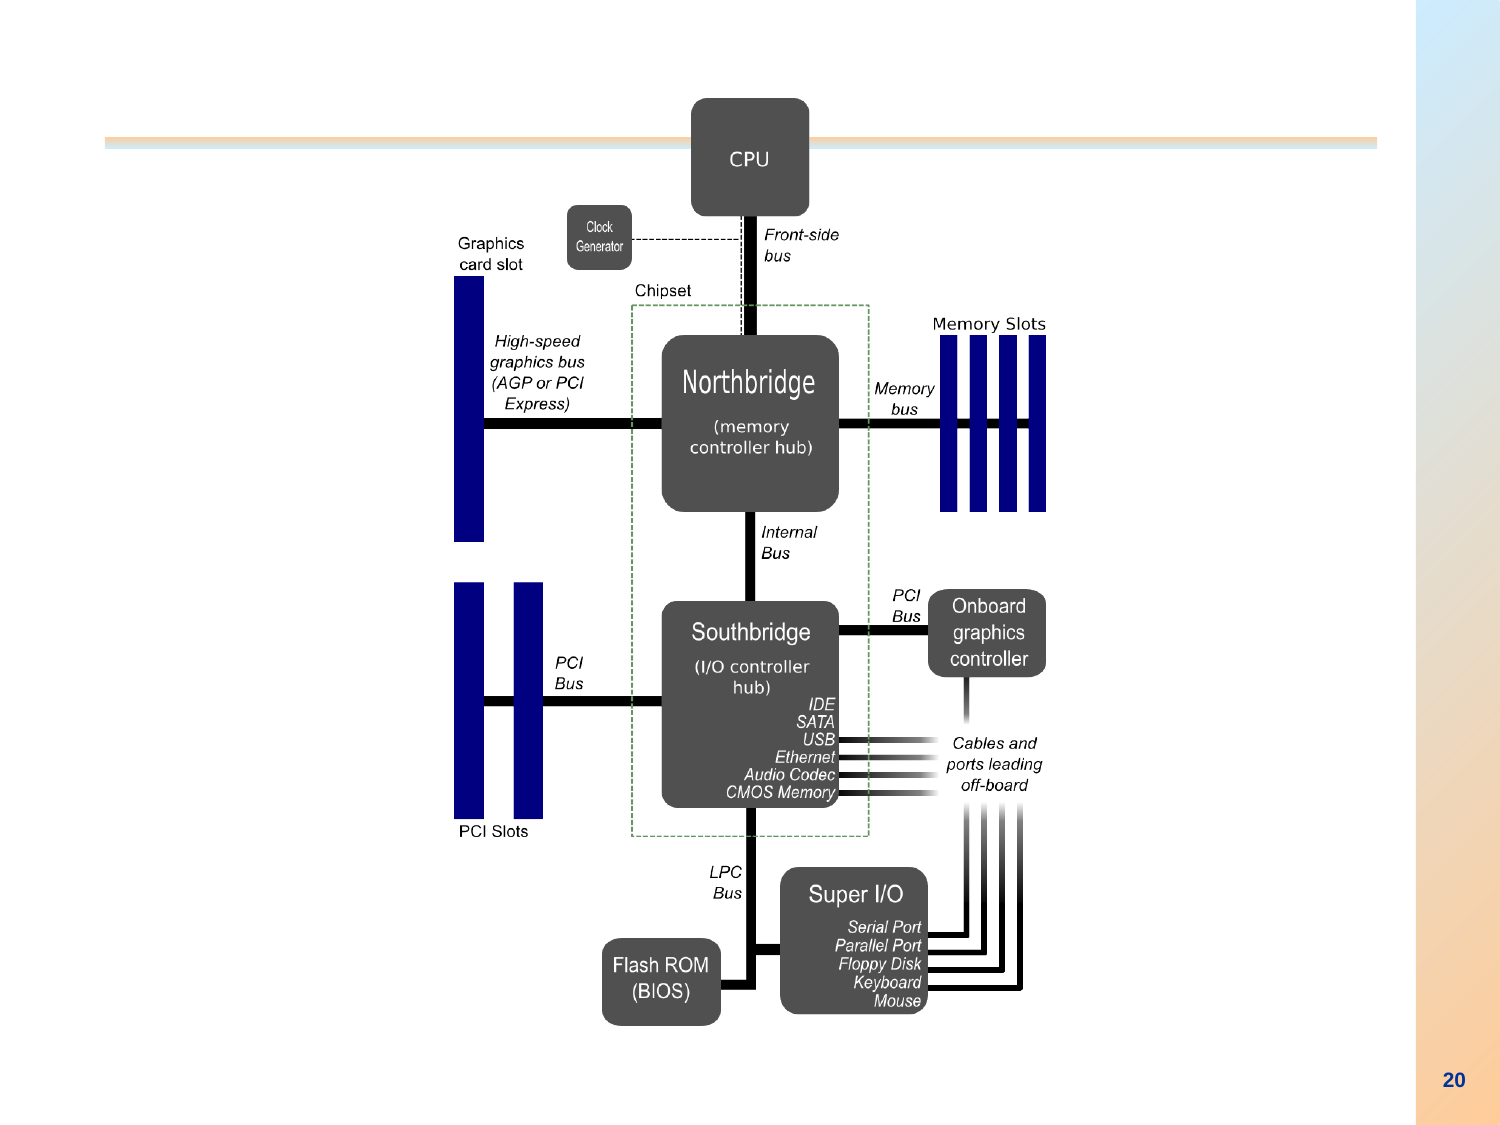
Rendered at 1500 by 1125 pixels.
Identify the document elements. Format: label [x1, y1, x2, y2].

picture [454, 98, 1046, 1027]
